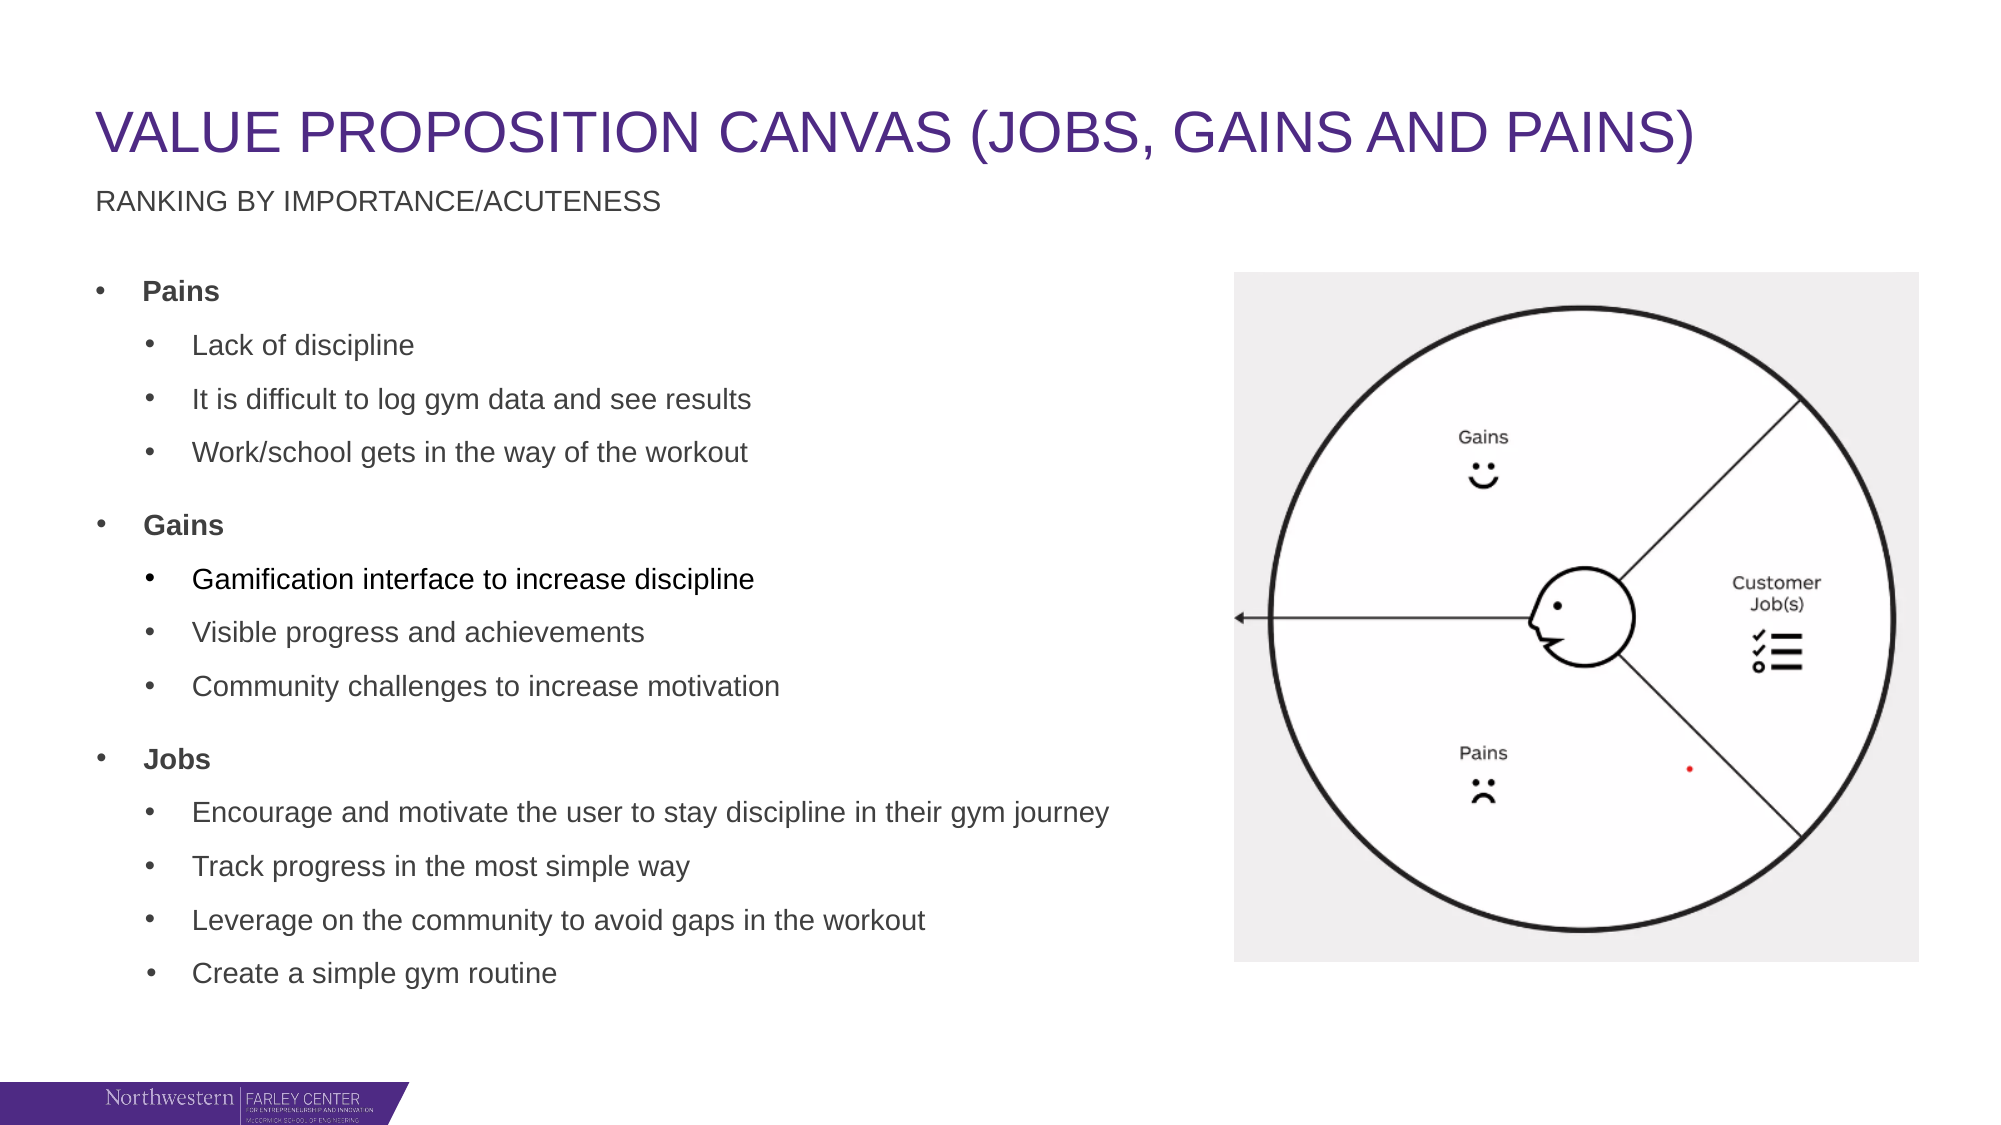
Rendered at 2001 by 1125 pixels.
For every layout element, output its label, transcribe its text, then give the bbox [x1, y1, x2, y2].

list Pains Lack of discipline It is difficult to log gym data and see results Work/school gets in the way of the workout Gains Gamification interface to increase discipline Visible progress and achievements Community challenges to increase motivation Jobs Encourage and motivate the user to stay discipline in their gym journey Track progress in the most simple way Leverage on the community to avoid gaps in the workout Create a simple gym routine [95, 272, 1919, 1039]
picture [1234, 272, 1919, 962]
list RANKING BY IMPORTANCE/ACUTENESS [95, 182, 1919, 230]
title VALUE PROPOSITION CANVAS (JOBS, GAINS AND PAINS) [95, 94, 1919, 182]
picture [105, 1087, 373, 1125]
